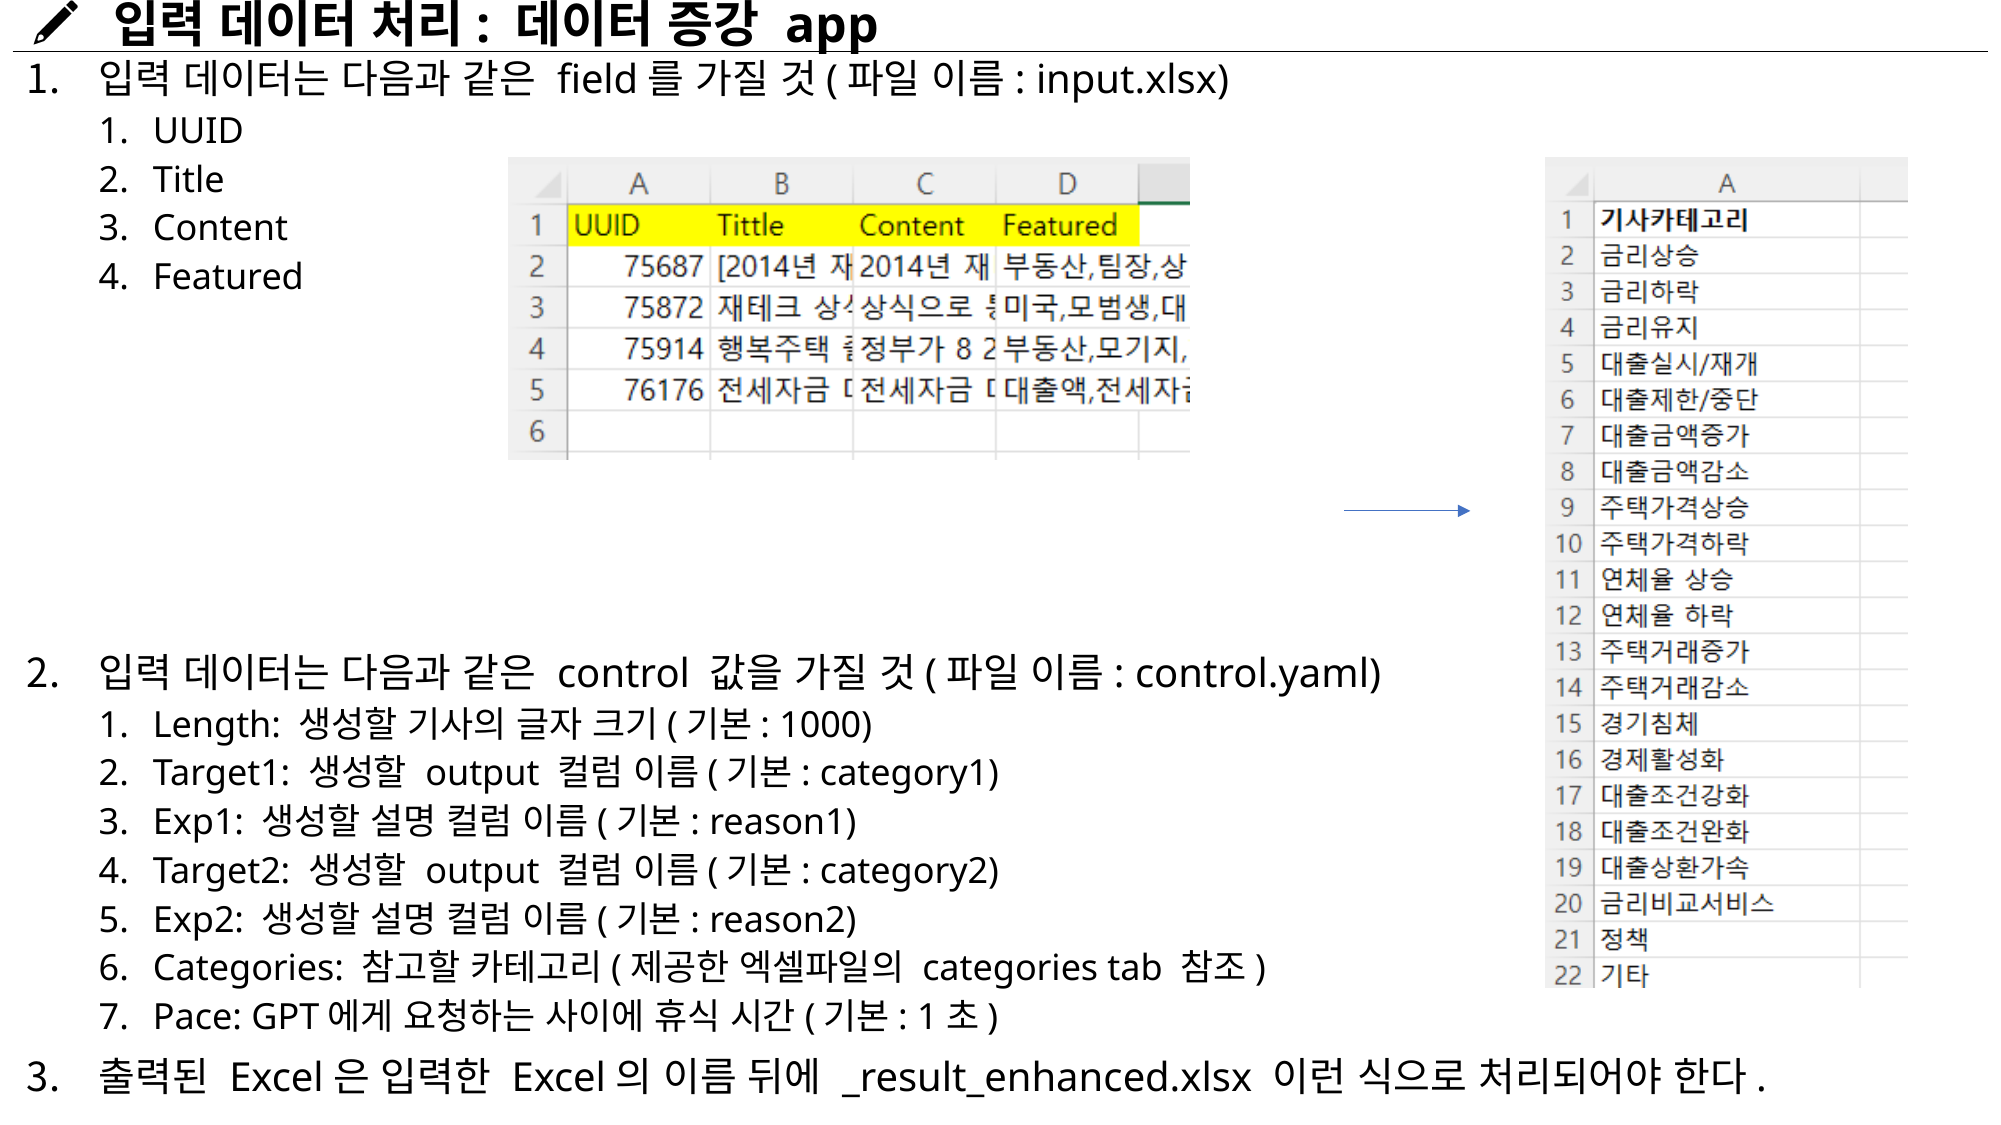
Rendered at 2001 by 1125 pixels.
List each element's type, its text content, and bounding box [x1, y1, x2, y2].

picture [29, 0, 82, 49]
title 입력 데이터 처리: 데이터 증강 app [99, 0, 2000, 52]
list 입력 데이터는 다음과 같은 field를 가질 것(파일 이름: input.xlsx) UUID Title Content Featured 입력 데이터는 다음과 같은 control 값을 가질 것(파일 이름: control.yaml) Length: 생성할 기사의 글자 크기(기본: 1000) Target1: 생성할 output 컬럼 이름(기본: category1) Exp1: 생성할 설명 컬럼 이름(기본: reason1) Target2: 생성할 output 컬럼 이름(기본: category2) Exp2: 생성할 설명 컬럼 이름(기본: reason2) Categories: 참고할 카테고리(제공한 엑셀파일의 categories tab 참조) Pace: GPT에게 요청하는 사이에 휴식 시간(기본: 1초) 출력된 Excel은 입력한 Excel의 이름 뒤에 _result_enhanced.xlsx 이런 식으로 처리되어야 한다. [11, 51, 1988, 1110]
picture [508, 157, 1190, 460]
picture [1544, 157, 1908, 988]
